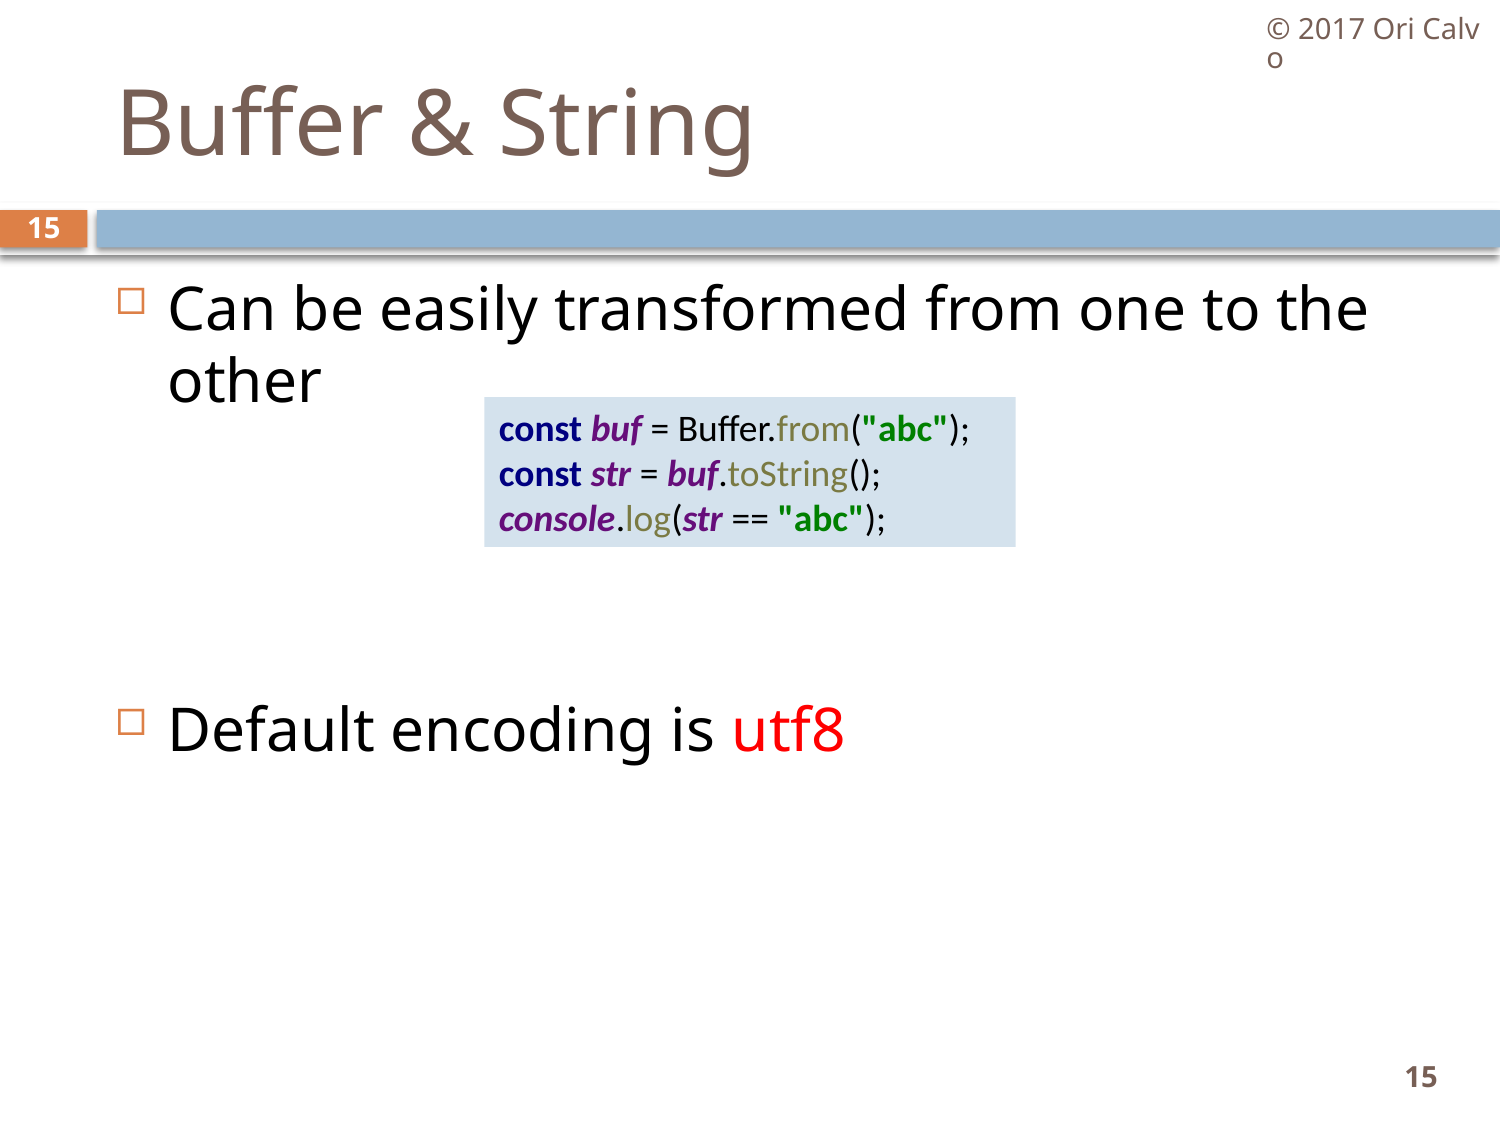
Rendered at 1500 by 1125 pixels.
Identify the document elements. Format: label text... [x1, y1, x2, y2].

list Can be easily transformed from one to the other Default encoding is utf8 [100, 262, 1438, 1000]
text_box const buf = Buffer.from("abc"); const str = buf.toString(); console.log(str == "abc"); [484, 397, 1016, 547]
slide_number 15 [0, 208, 88, 249]
title Buffer & String [100, 37, 1438, 200]
footer © 2017 Ori Calvo [1251, 0, 1500, 60]
